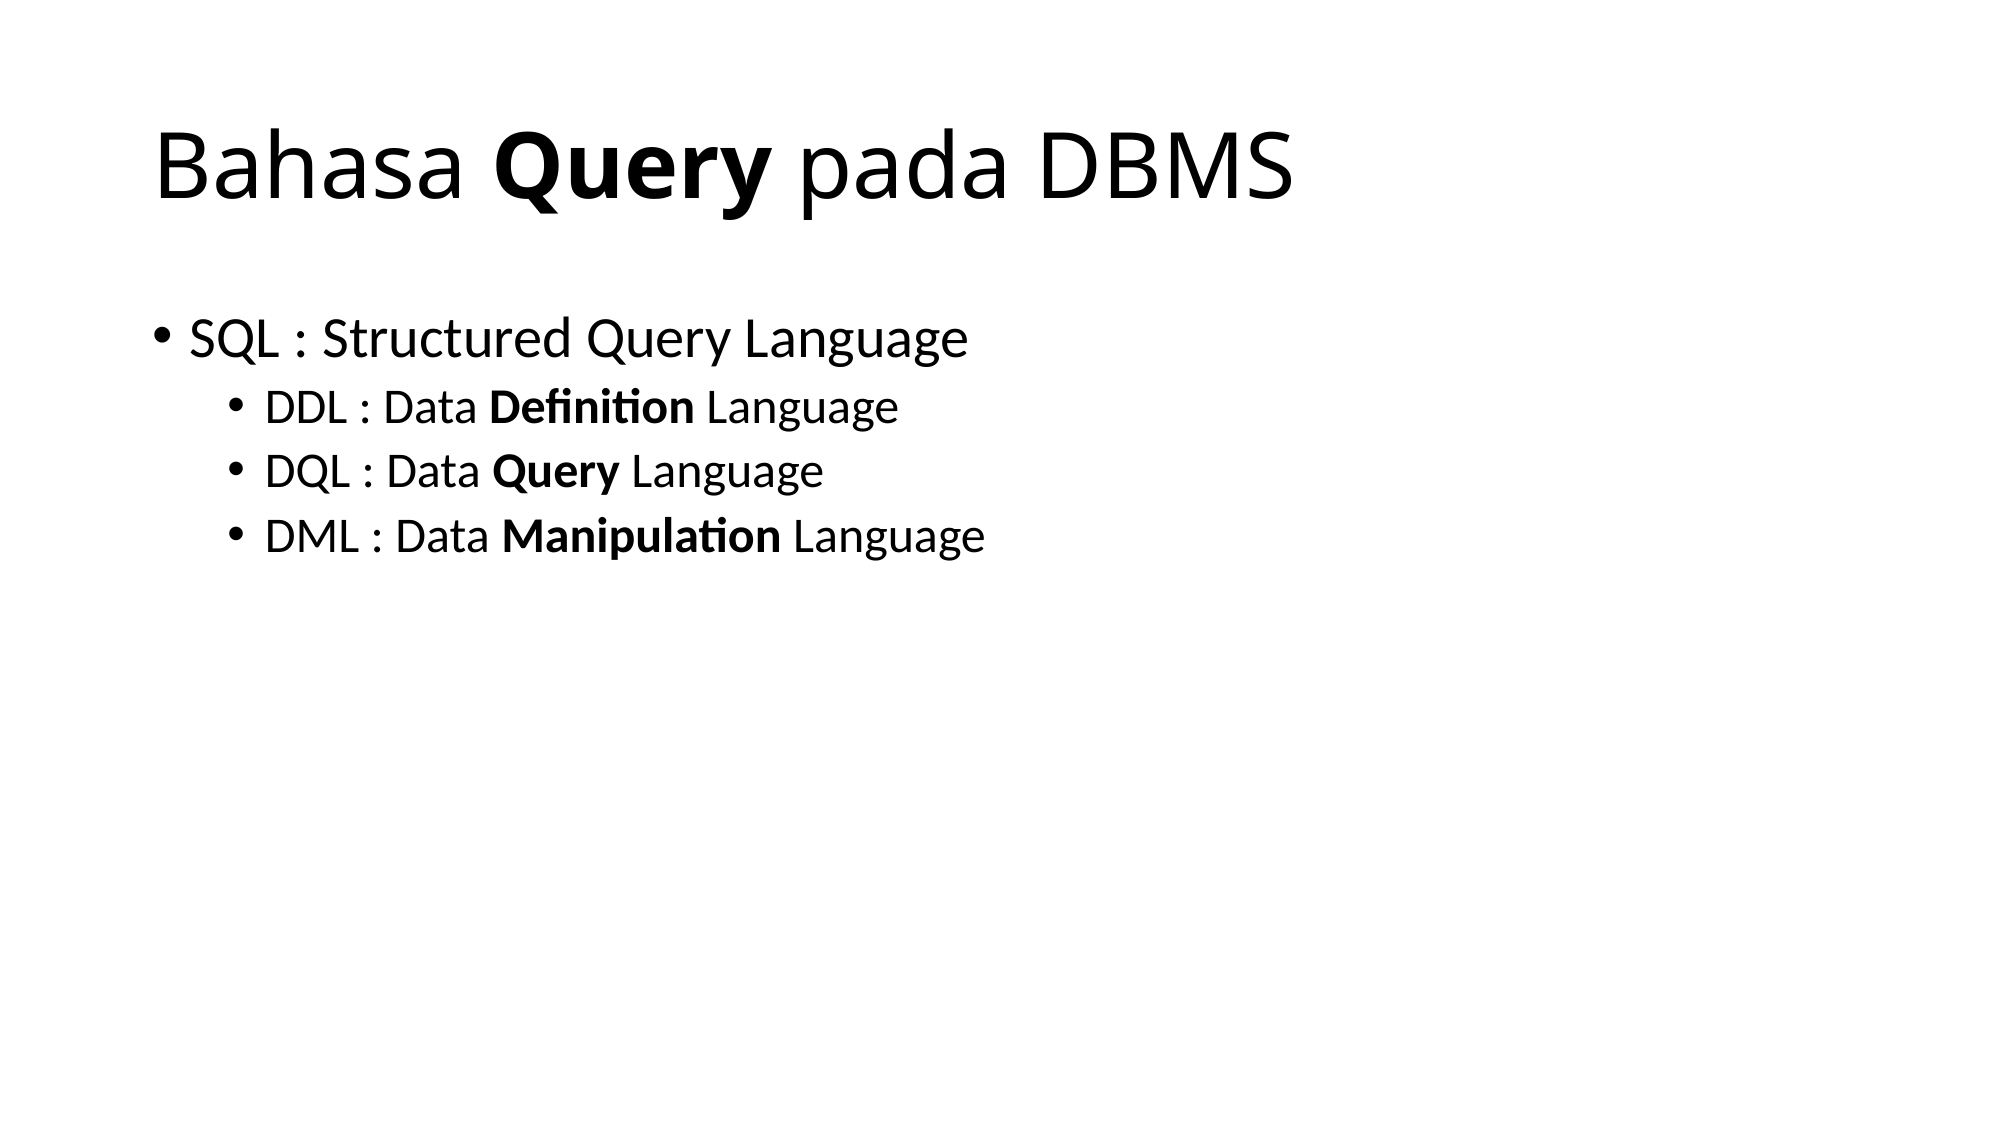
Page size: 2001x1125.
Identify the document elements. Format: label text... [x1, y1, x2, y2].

list SQL : Structured Query Language DDL : Data Definition Language DQL : Data Query Language DML : Data Manipulation Language [137, 299, 1863, 1014]
title Bahasa Query pada DBMS [137, 59, 1863, 278]
